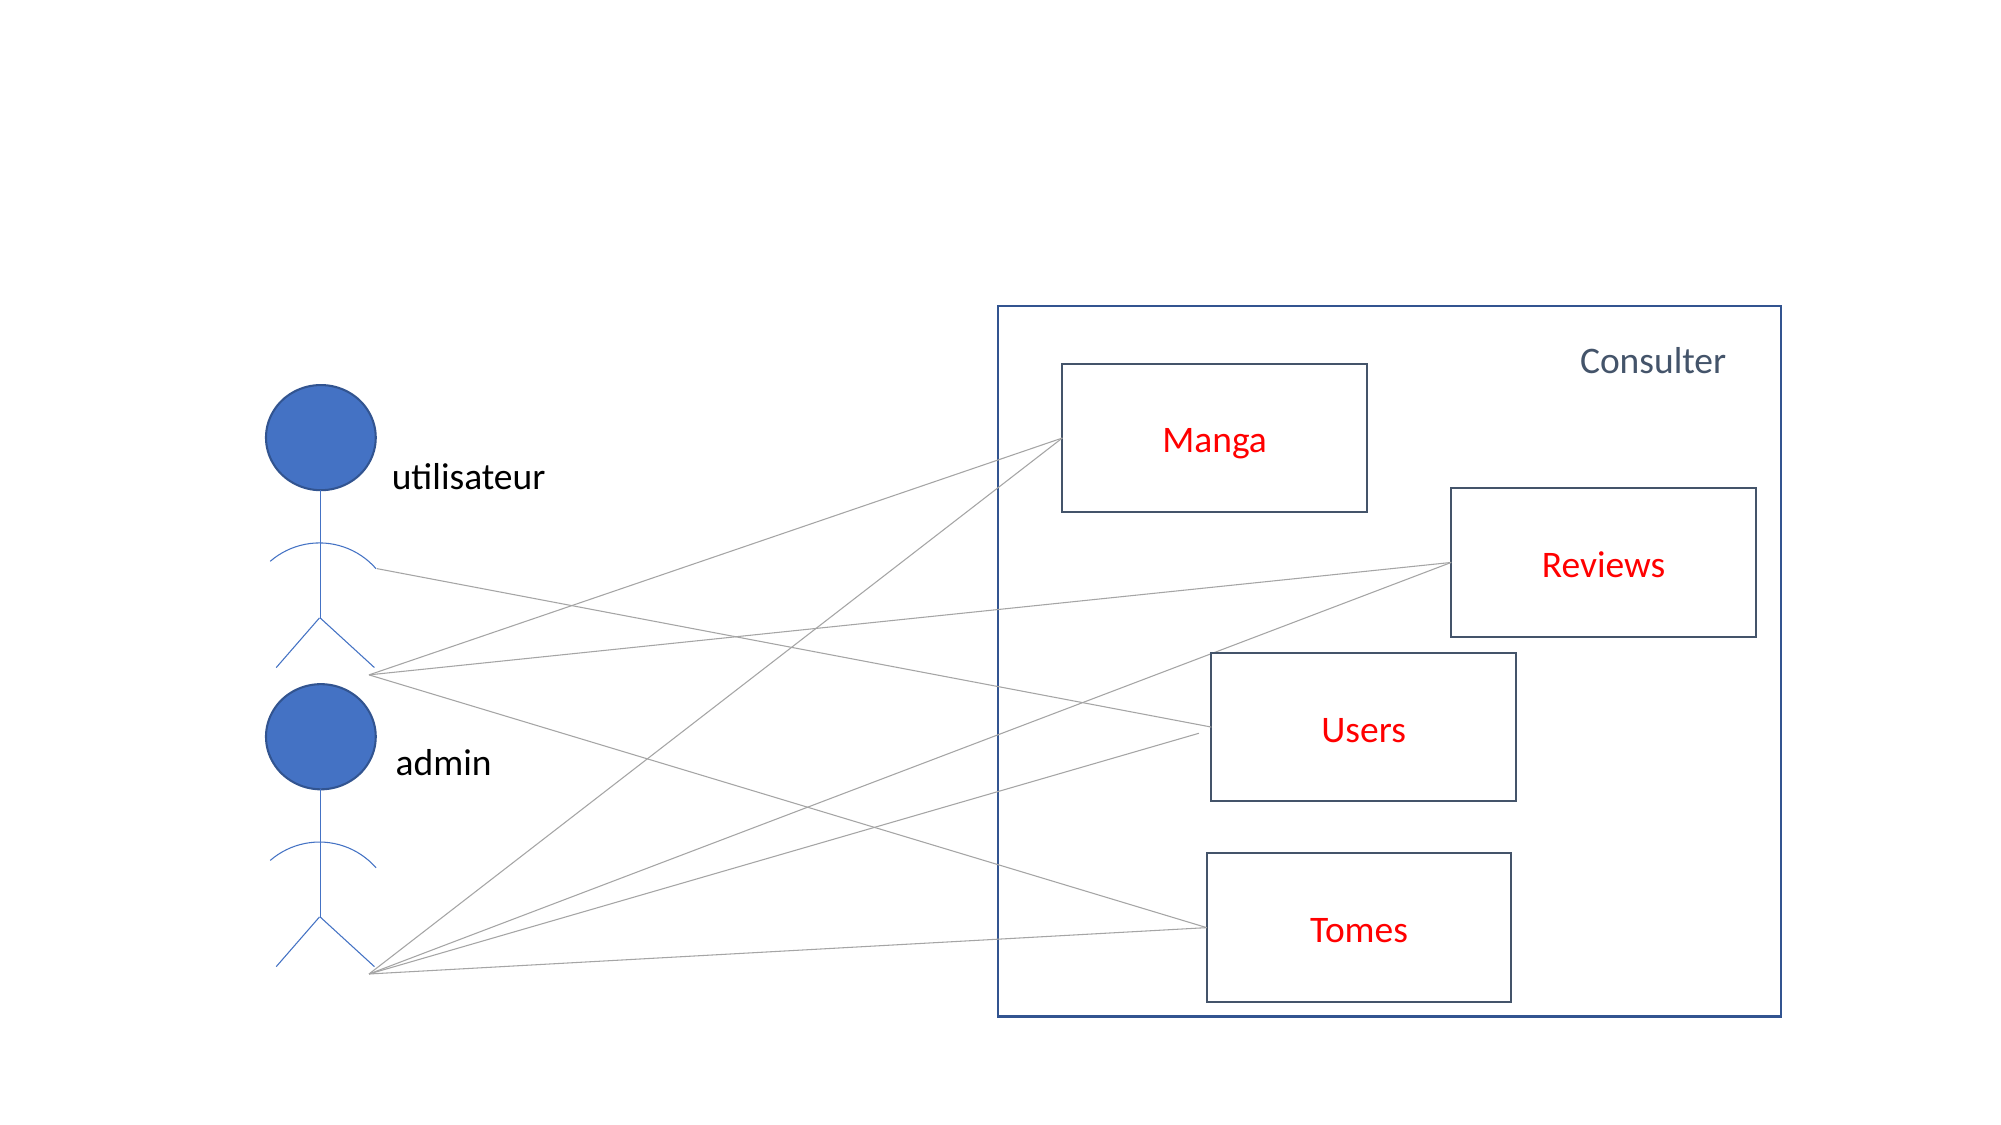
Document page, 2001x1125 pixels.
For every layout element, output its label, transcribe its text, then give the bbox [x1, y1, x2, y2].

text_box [320, 917, 375, 967]
text_box Tomes [1206, 852, 1512, 1003]
text_box [264, 384, 377, 492]
text_box Consulter [1565, 329, 1756, 389]
text_box [997, 305, 1782, 1018]
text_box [376, 562, 1452, 868]
text_box [269, 841, 320, 916]
text_box [264, 683, 376, 791]
text_box [321, 542, 376, 617]
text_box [276, 916, 320, 967]
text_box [376, 868, 1207, 928]
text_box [320, 618, 375, 668]
text_box Users [1452, 652, 1517, 802]
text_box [376, 733, 1199, 868]
text_box [321, 841, 376, 916]
text_box Manga [1061, 363, 1368, 513]
text_box Reviews [1450, 487, 1757, 638]
text_box [269, 542, 320, 617]
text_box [276, 617, 320, 668]
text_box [377, 568, 1212, 728]
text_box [376, 437, 1063, 562]
